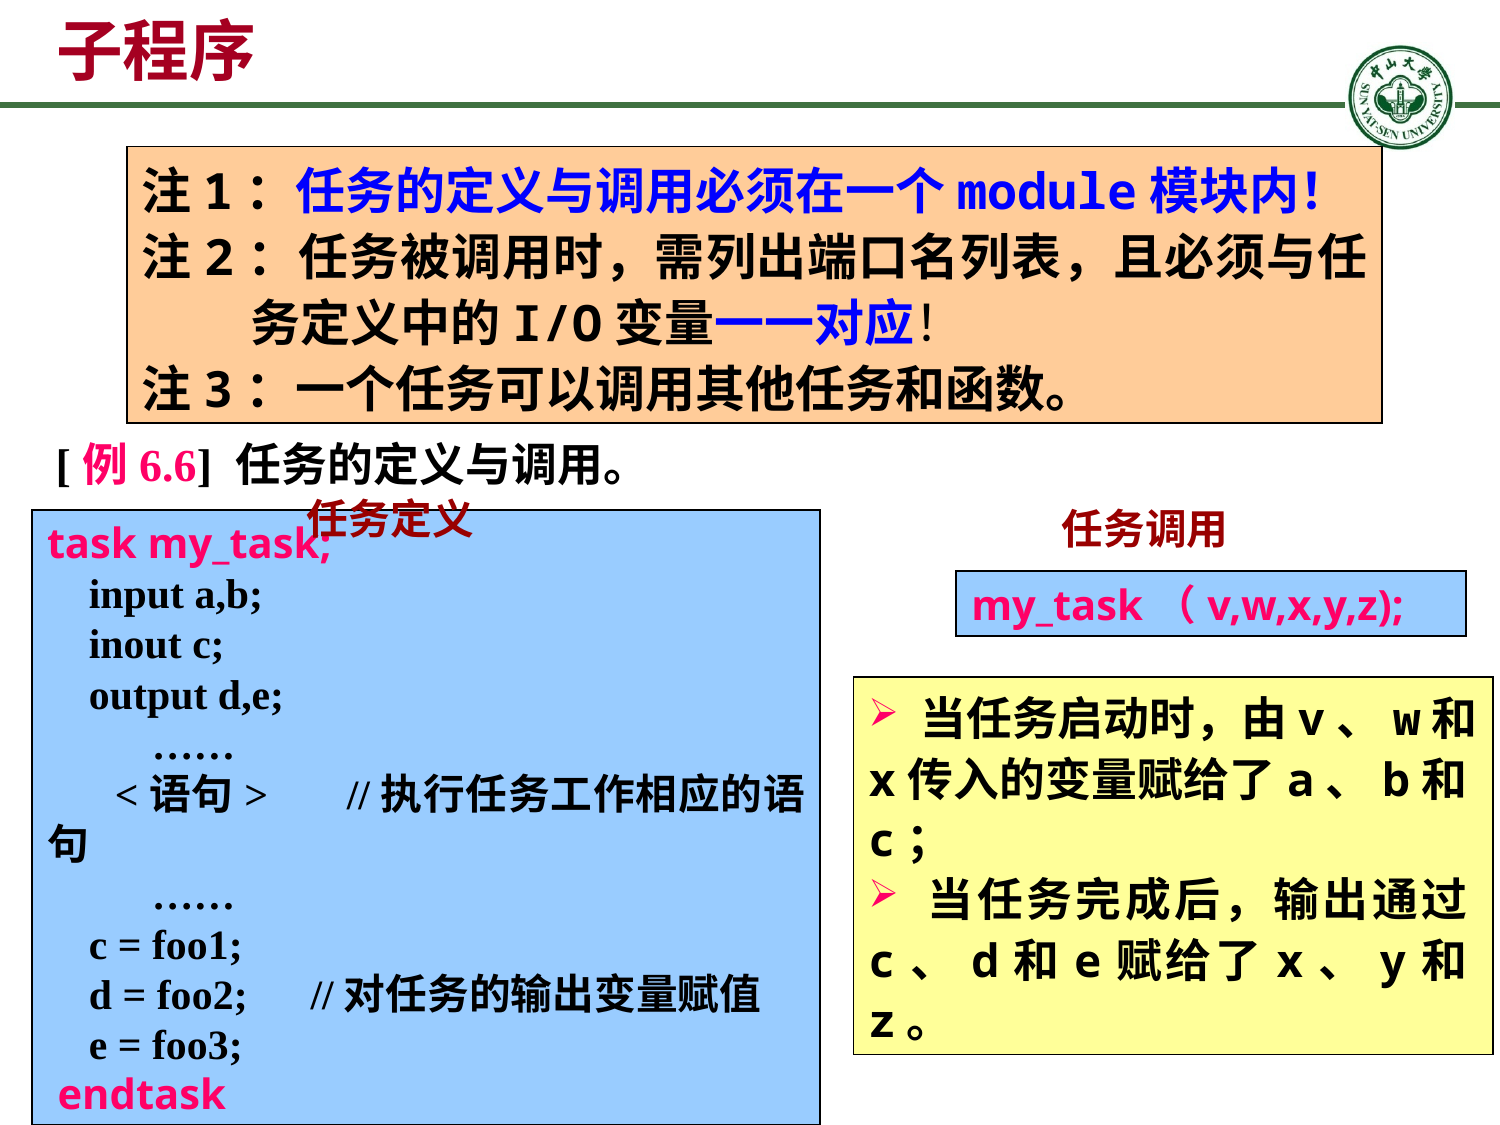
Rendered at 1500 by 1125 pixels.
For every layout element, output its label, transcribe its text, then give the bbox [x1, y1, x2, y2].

text_box 任务调用 [1046, 495, 1297, 560]
picture [1345, 42, 1455, 152]
text_box [例6.6] 任务的定义与调用。 [40, 434, 724, 495]
text_box task my_task; input a,b; inout c; output d,e; …… <语句> //执行任务工作相应的语句 …… c = foo1; d = foo2; //对任务的输出变量赋值 e = foo3; endtask [32, 509, 820, 1125]
text_box 当任务启动时，由v、w和x传入的变量赋给了a、b和c； 当任务完成后，输出通过c、d和e赋给了x、y和z。 [853, 676, 1493, 1055]
text_box my_task（v,w,x,y,z); [956, 571, 1467, 636]
text_box 注1：任务的定义与调用必须在一个module模块内！ 注2：任务被调用时，需列出端口名列表，且必须与任务定义中的I/O变量一一对应！ 注3：一个任务可以调用其他任务和函数。 [126, 146, 1383, 424]
text_box 任务定义 [292, 485, 593, 550]
title 子程序 [41, 0, 1194, 96]
